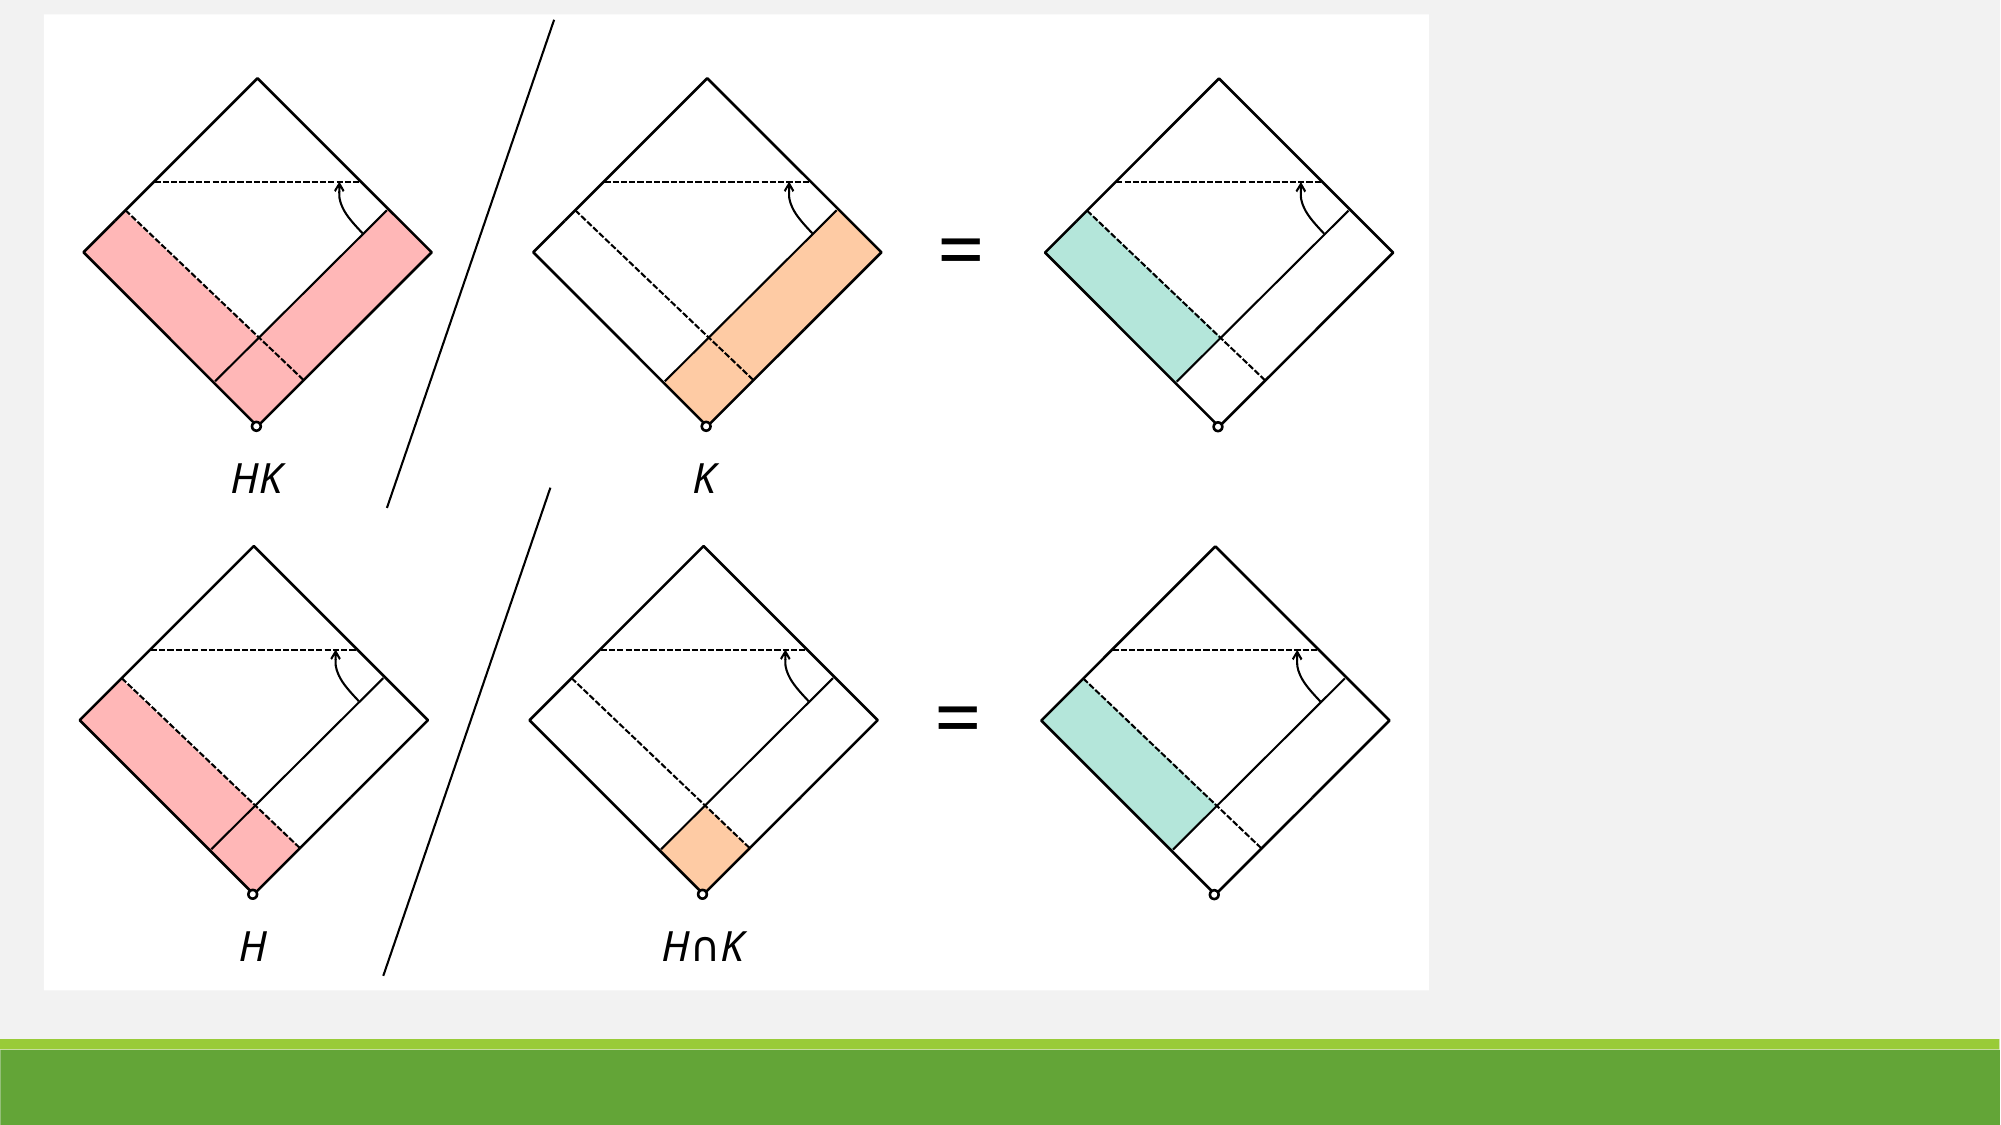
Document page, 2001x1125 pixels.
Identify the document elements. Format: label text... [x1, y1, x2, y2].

text_box [1071, 680, 1080, 692]
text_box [574, 209, 663, 382]
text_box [660, 677, 834, 850]
text_box [1355, 212, 1395, 292]
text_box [1172, 678, 1346, 851]
text_box [564, 222, 571, 292]
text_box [570, 677, 659, 850]
text_box [558, 688, 568, 761]
text_box [250, 420, 263, 433]
text_box [846, 215, 883, 289]
text_box [1299, 192, 1313, 207]
text_box [1044, 220, 1083, 293]
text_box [214, 209, 383, 382]
text_box [247, 888, 259, 900]
text_box [82, 220, 122, 293]
text_box [575, 77, 809, 208]
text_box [1176, 210, 1349, 383]
text_box [1292, 658, 1309, 675]
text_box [210, 677, 379, 850]
text_box [1354, 683, 1391, 757]
text_box [334, 659, 347, 674]
text_box HK [215, 444, 298, 510]
text_box [794, 186, 837, 206]
text_box [215, 858, 291, 892]
text_box = [923, 188, 1001, 304]
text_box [124, 209, 213, 382]
text_box [1306, 186, 1352, 209]
text_box [1180, 390, 1257, 424]
text_box H∩K [646, 912, 759, 978]
text_box [1212, 421, 1224, 433]
text_box [1302, 653, 1346, 675]
text_box [1075, 77, 1321, 225]
text_box [564, 211, 572, 224]
text_box [341, 654, 379, 674]
text_box [784, 659, 797, 674]
text_box [1083, 545, 1317, 677]
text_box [386, 19, 555, 486]
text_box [382, 487, 551, 977]
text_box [121, 677, 210, 850]
text_box [666, 859, 741, 892]
text_box [345, 185, 383, 206]
text_box [334, 190, 351, 206]
text_box [1176, 858, 1253, 892]
text_box [559, 545, 806, 692]
text_box [113, 77, 360, 225]
text_box [220, 391, 295, 424]
text_box [43, 13, 1430, 992]
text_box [1082, 678, 1171, 851]
text_box H [223, 912, 282, 978]
text_box = [919, 656, 997, 772]
text_box [110, 679, 119, 692]
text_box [664, 209, 838, 382]
text_box [700, 420, 712, 433]
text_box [1086, 210, 1175, 383]
text_box [670, 391, 745, 424]
text_box [78, 688, 118, 761]
text_box [783, 190, 801, 206]
text_box [122, 545, 356, 676]
text_box [791, 654, 835, 675]
text_box K [677, 444, 731, 510]
text_box [1040, 689, 1079, 761]
text_box [840, 680, 879, 759]
text_box [696, 888, 709, 900]
text_box [1208, 888, 1220, 901]
